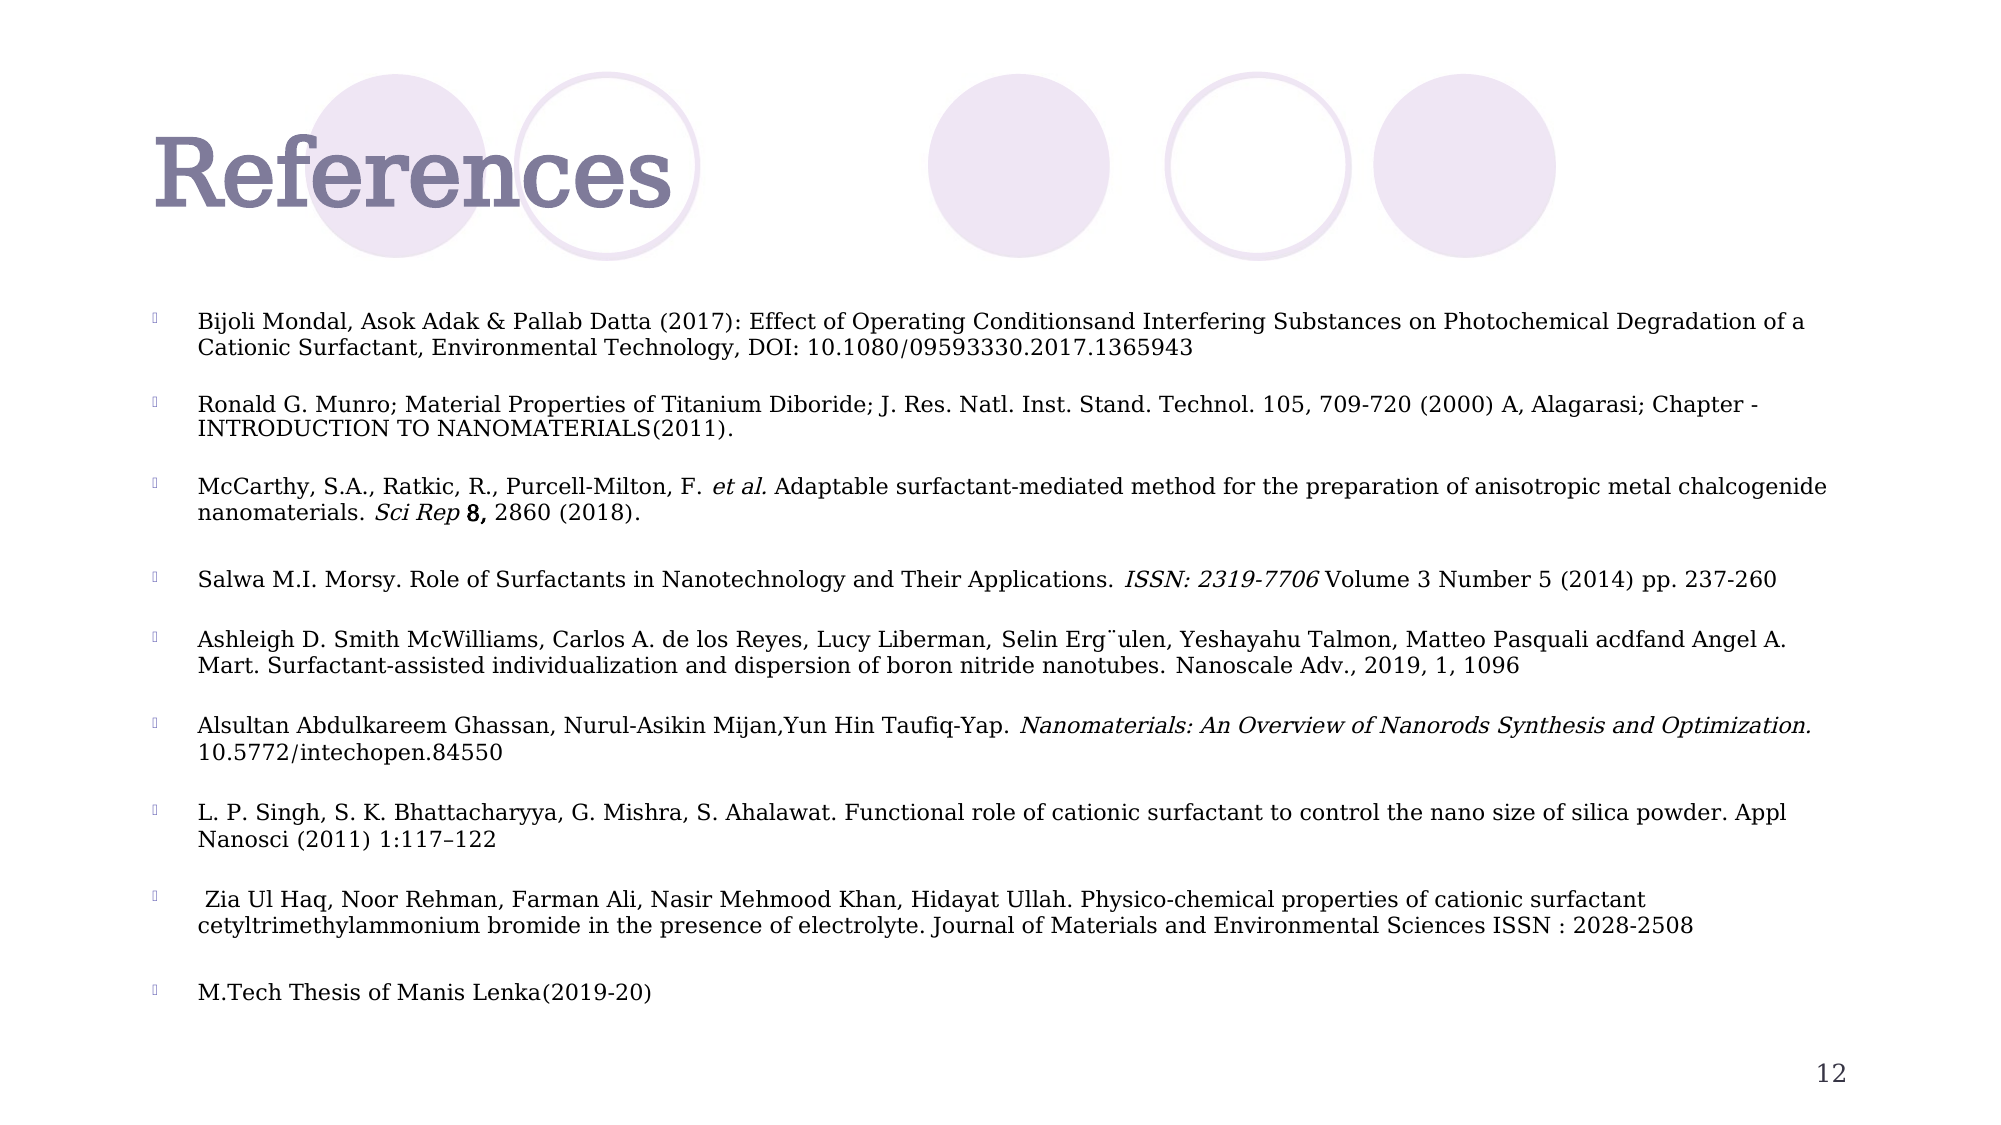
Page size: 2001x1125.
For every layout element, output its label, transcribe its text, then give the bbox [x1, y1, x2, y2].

title References [137, 59, 1863, 278]
list Bijoli Mondal, Asok Adak & Pallab Datta (2017): Effect of Operating Conditionsand Interfering Substances on Photochemical Degradation of a Cationic Surfactant, Environmental Technology, DOI: 10.1080/09593330.2017.1365943 Ronald G. Munro; Material Properties of Titanium Diboride; J. Res. Natl. Inst. Stand. Technol. 105, 709-720 (2000) A, Alagarasi; Chapter - INTRODUCTION TO NANOMATERIALS(2011). McCarthy, S.A., Ratkic, R., Purcell-Milton, F. et al. Adaptable surfactant-mediated method for the preparation of anisotropic metal chalcogenide nanomaterials. Sci Rep 8, 2860 (2018). Salwa M.I. Morsy. Role of Surfactants in Nanotechnology and Their Applications. ISSN: 2319-7706 Volume 3 Number 5 (2014) pp. 237-260 Ashleigh D. Smith McWilliams, Carlos A. de los Reyes, Lucy Liberman, Selin Erg¨ulen, Yeshayahu Talmon, Matteo Pasquali acdfand Angel A. Mart. Surfactant-assisted individualization and dispersion of boron nitride nanotubes. Nanoscale Adv., 2019, 1, 1096 Alsultan Abdulkareem Ghassan, Nurul-Asikin Mijan,Yun Hin Taufiq-Yap. Nanomaterials: An Overview of Nanorods Synthesis and Optimization. 10.5772/intechopen.84550 L. P. Singh, S. K. Bhattacharyya, G. Mishra, S. Ahalawat. Functional role of cationic surfactant to control the nano size of silica powder. Appl Nanosci (2011) 1:117–122 Zia Ul Haq, Noor Rehman, Farman Ali, Nasir Mehmood Khan, Hidayat Ullah. Physico-chemical properties of cationic surfactant cetyltrimethylammonium bromide in the presence of electrolyte. Journal of Materials and Environmental Sciences ISSN : 2028-2508 M.Tech Thesis of Manis Lenka(2019-20) [137, 299, 1863, 1014]
slide_number 12 [1325, 1042, 1863, 1103]
